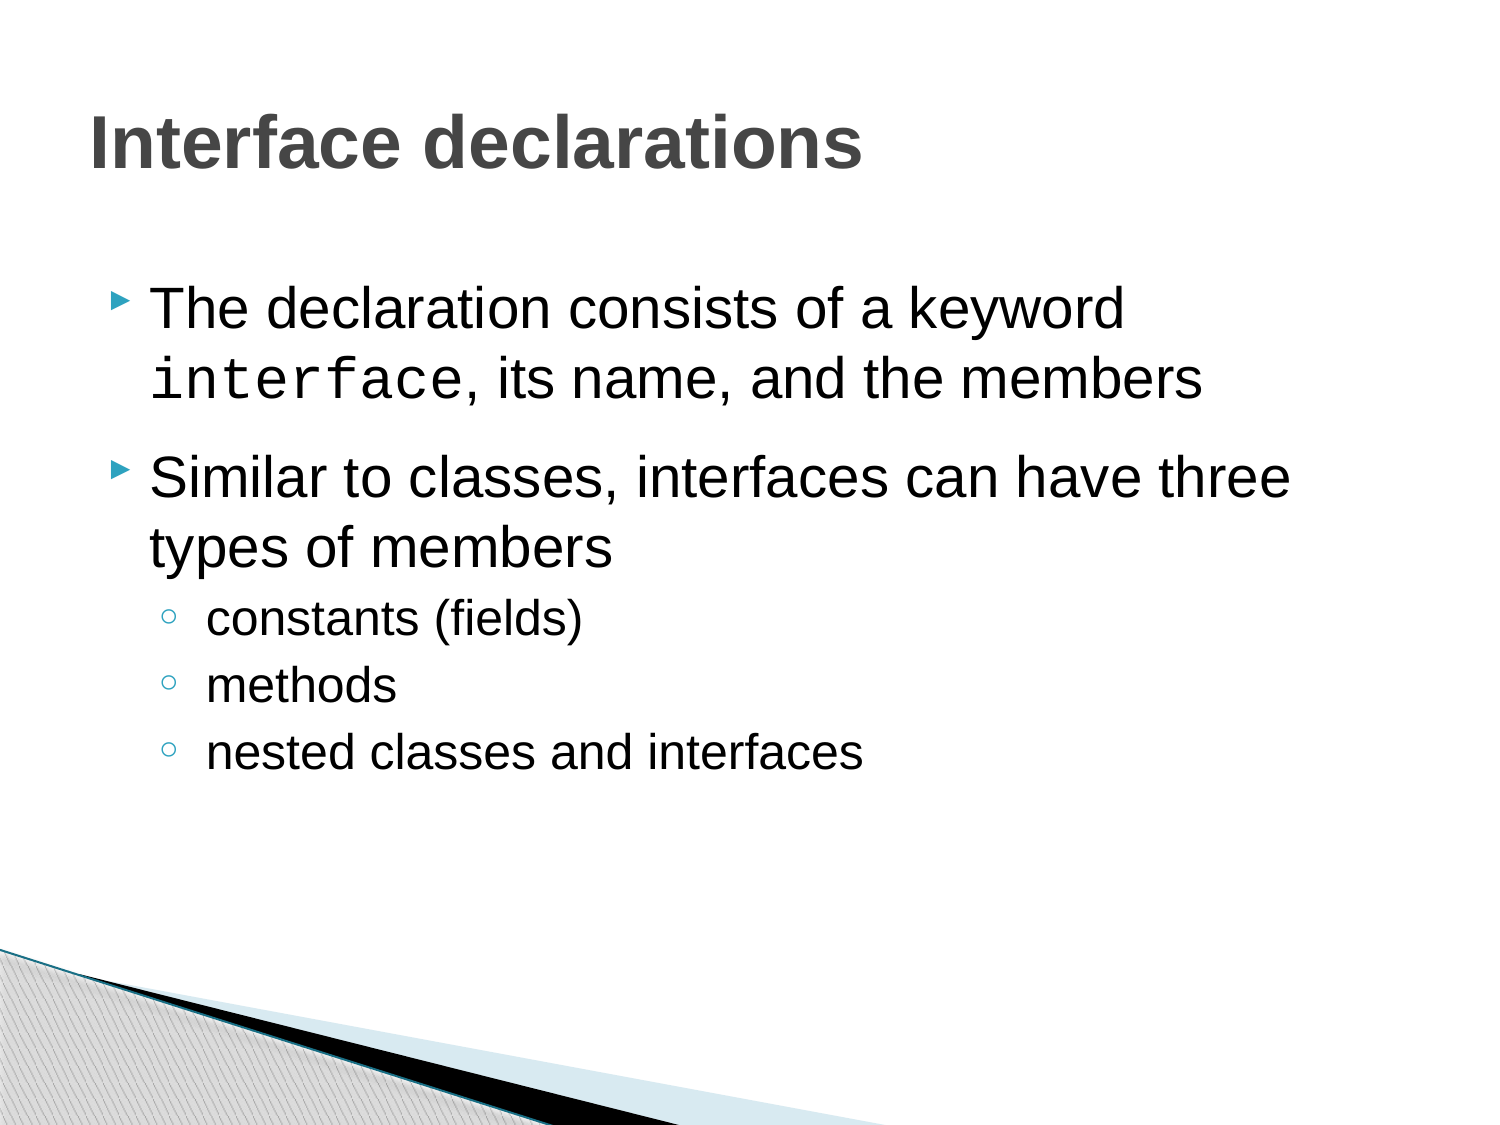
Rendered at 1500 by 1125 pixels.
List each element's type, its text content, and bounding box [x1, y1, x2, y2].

title Interface declarations [75, 45, 1425, 233]
list The declaration consists of a keyword interface, its name, and the members Similar to classes, interfaces can have three types of members constants (fields) methods nested classes and interfaces [75, 262, 1425, 975]
